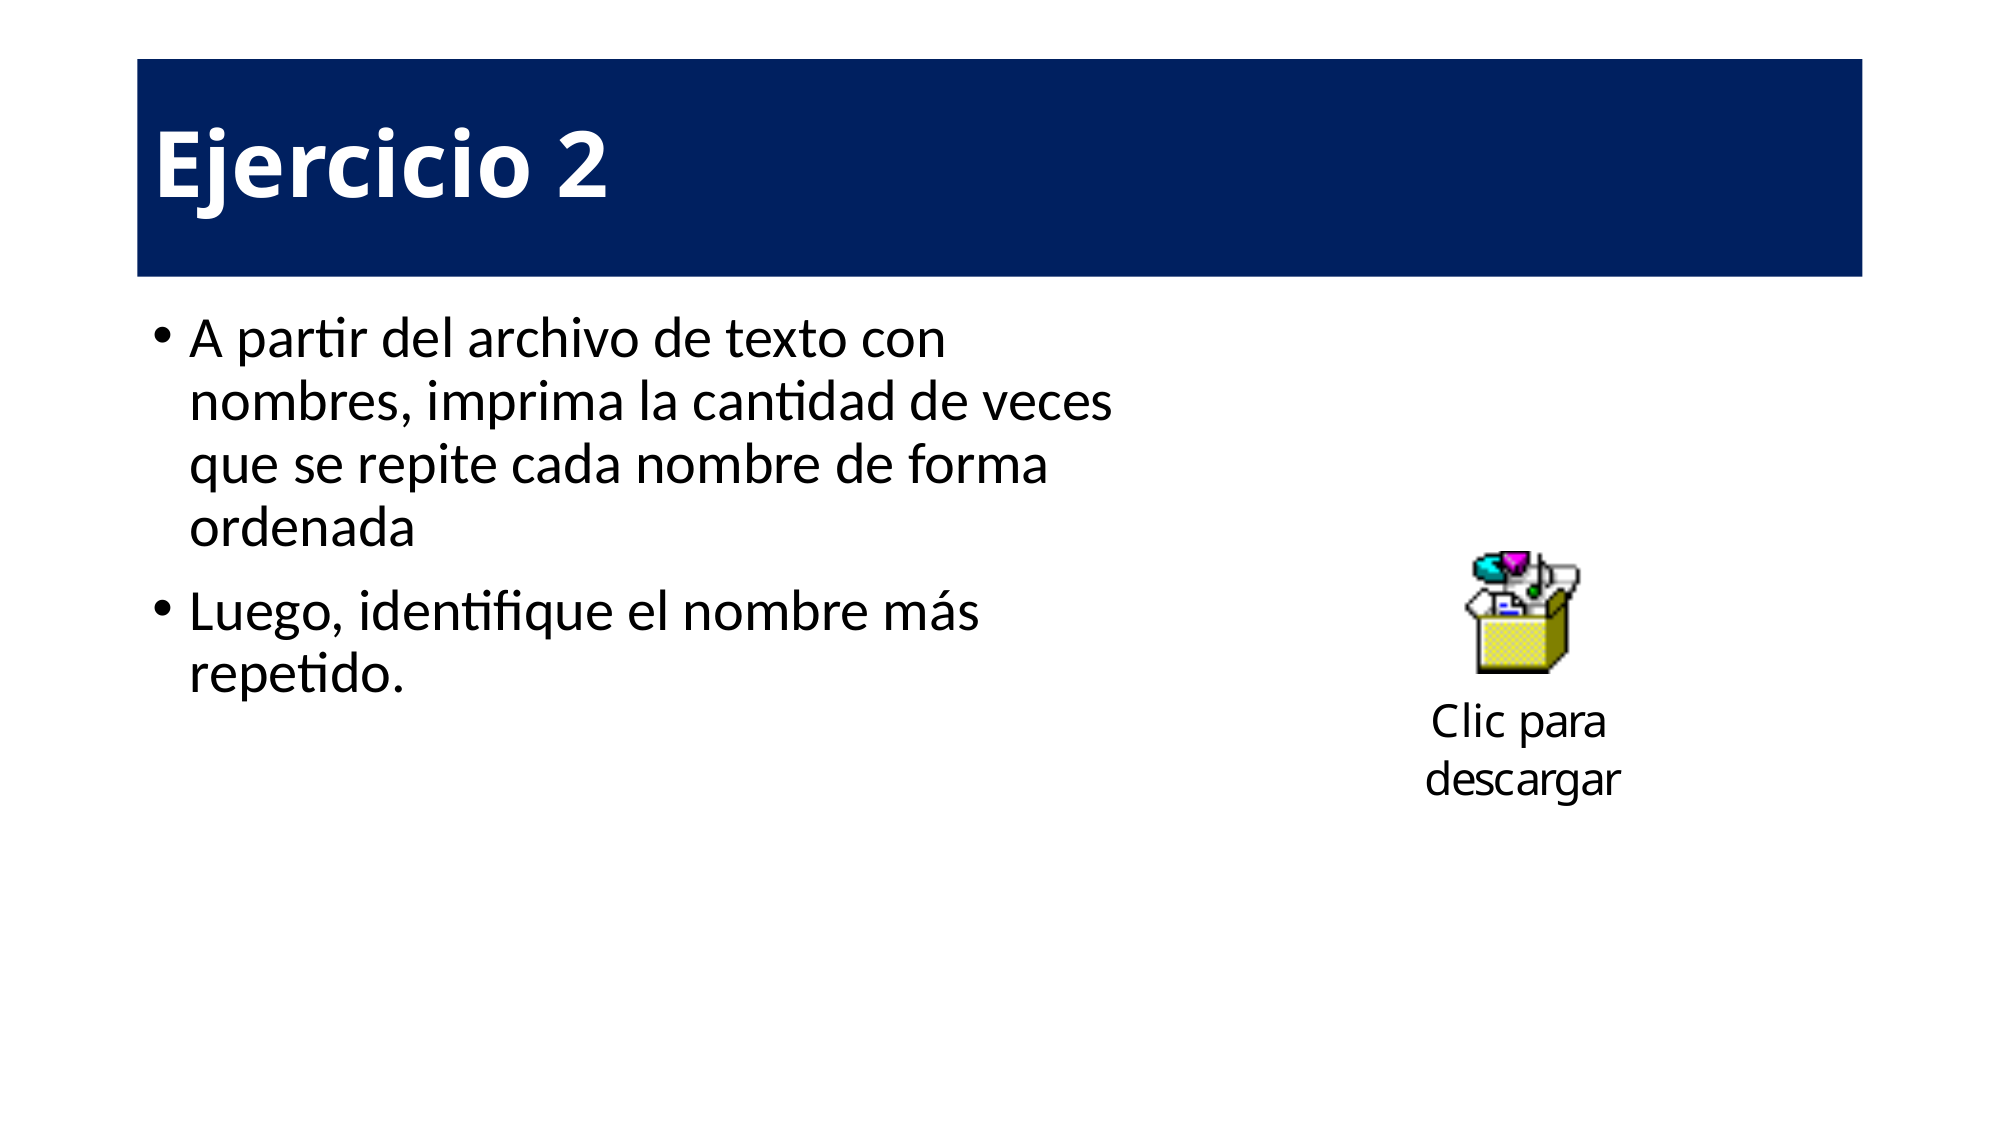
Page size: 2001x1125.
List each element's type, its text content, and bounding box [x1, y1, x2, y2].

text_box Ejercicio 2 [137, 59, 1863, 277]
list A partir del archivo de texto con nombres, imprima la cantidad de veces que se repite cada nombre de forma ordenada Luego, identifique el nombre más repetido. [137, 299, 1160, 1014]
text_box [1341, 551, 1707, 861]
